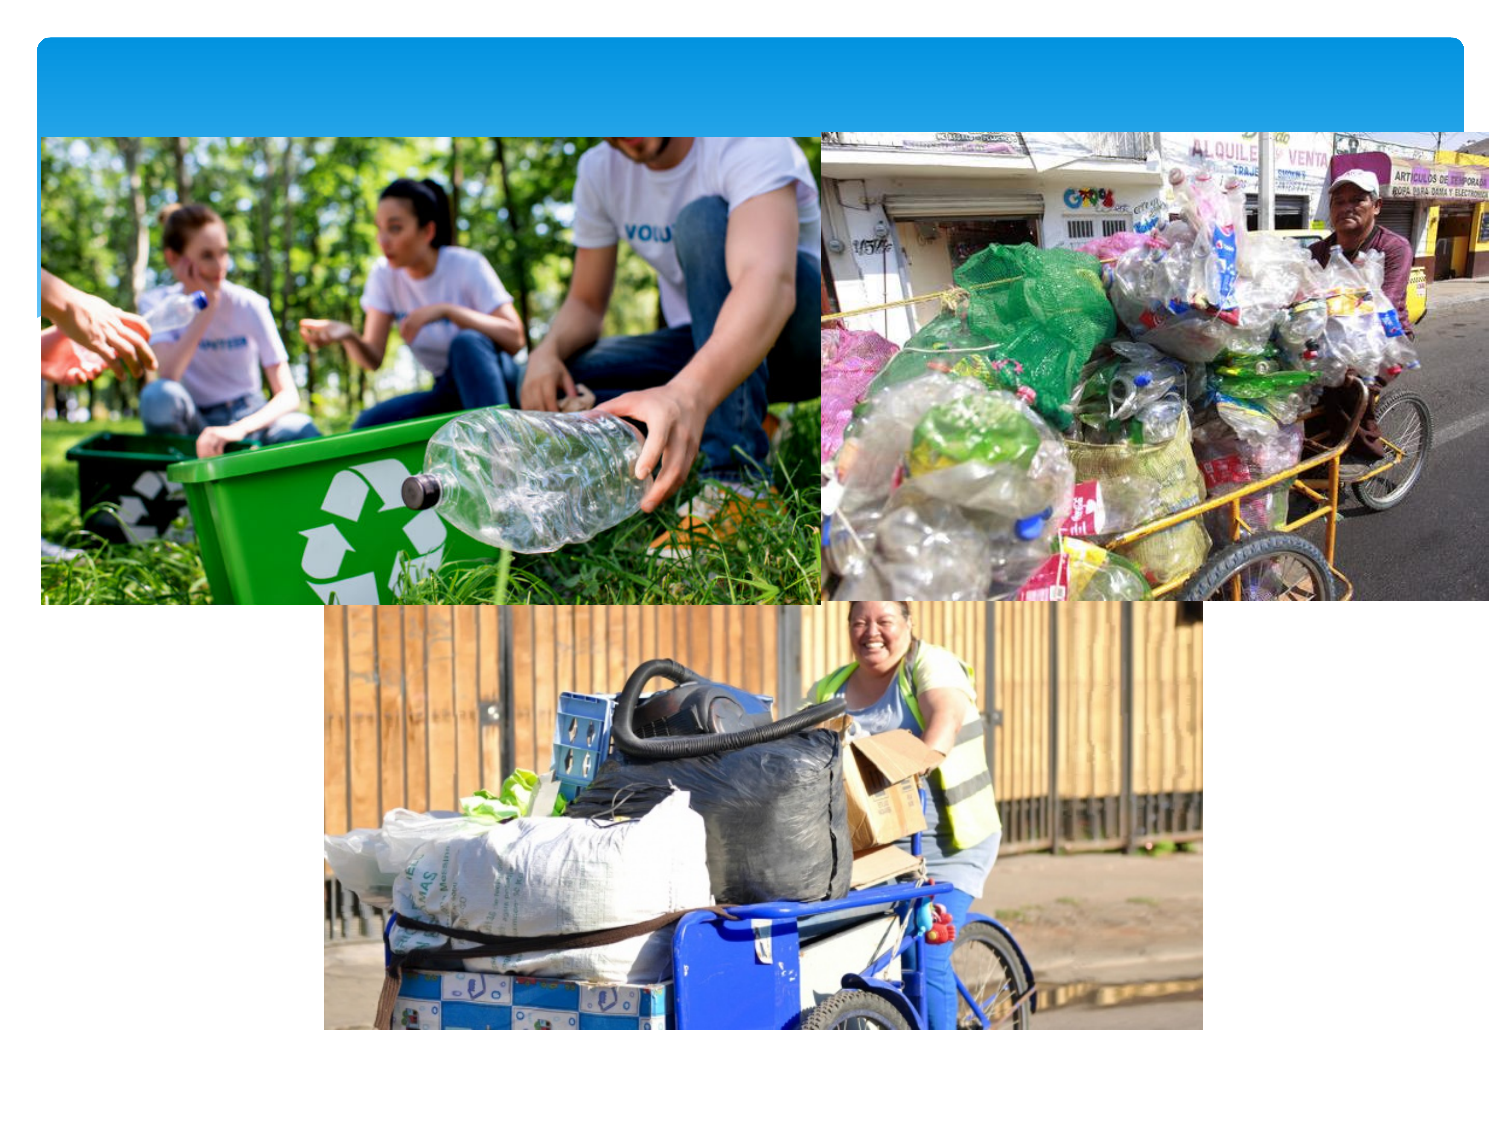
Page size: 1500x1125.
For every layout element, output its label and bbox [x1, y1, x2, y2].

list [324, 610, 1203, 1031]
picture [41, 132, 1490, 606]
